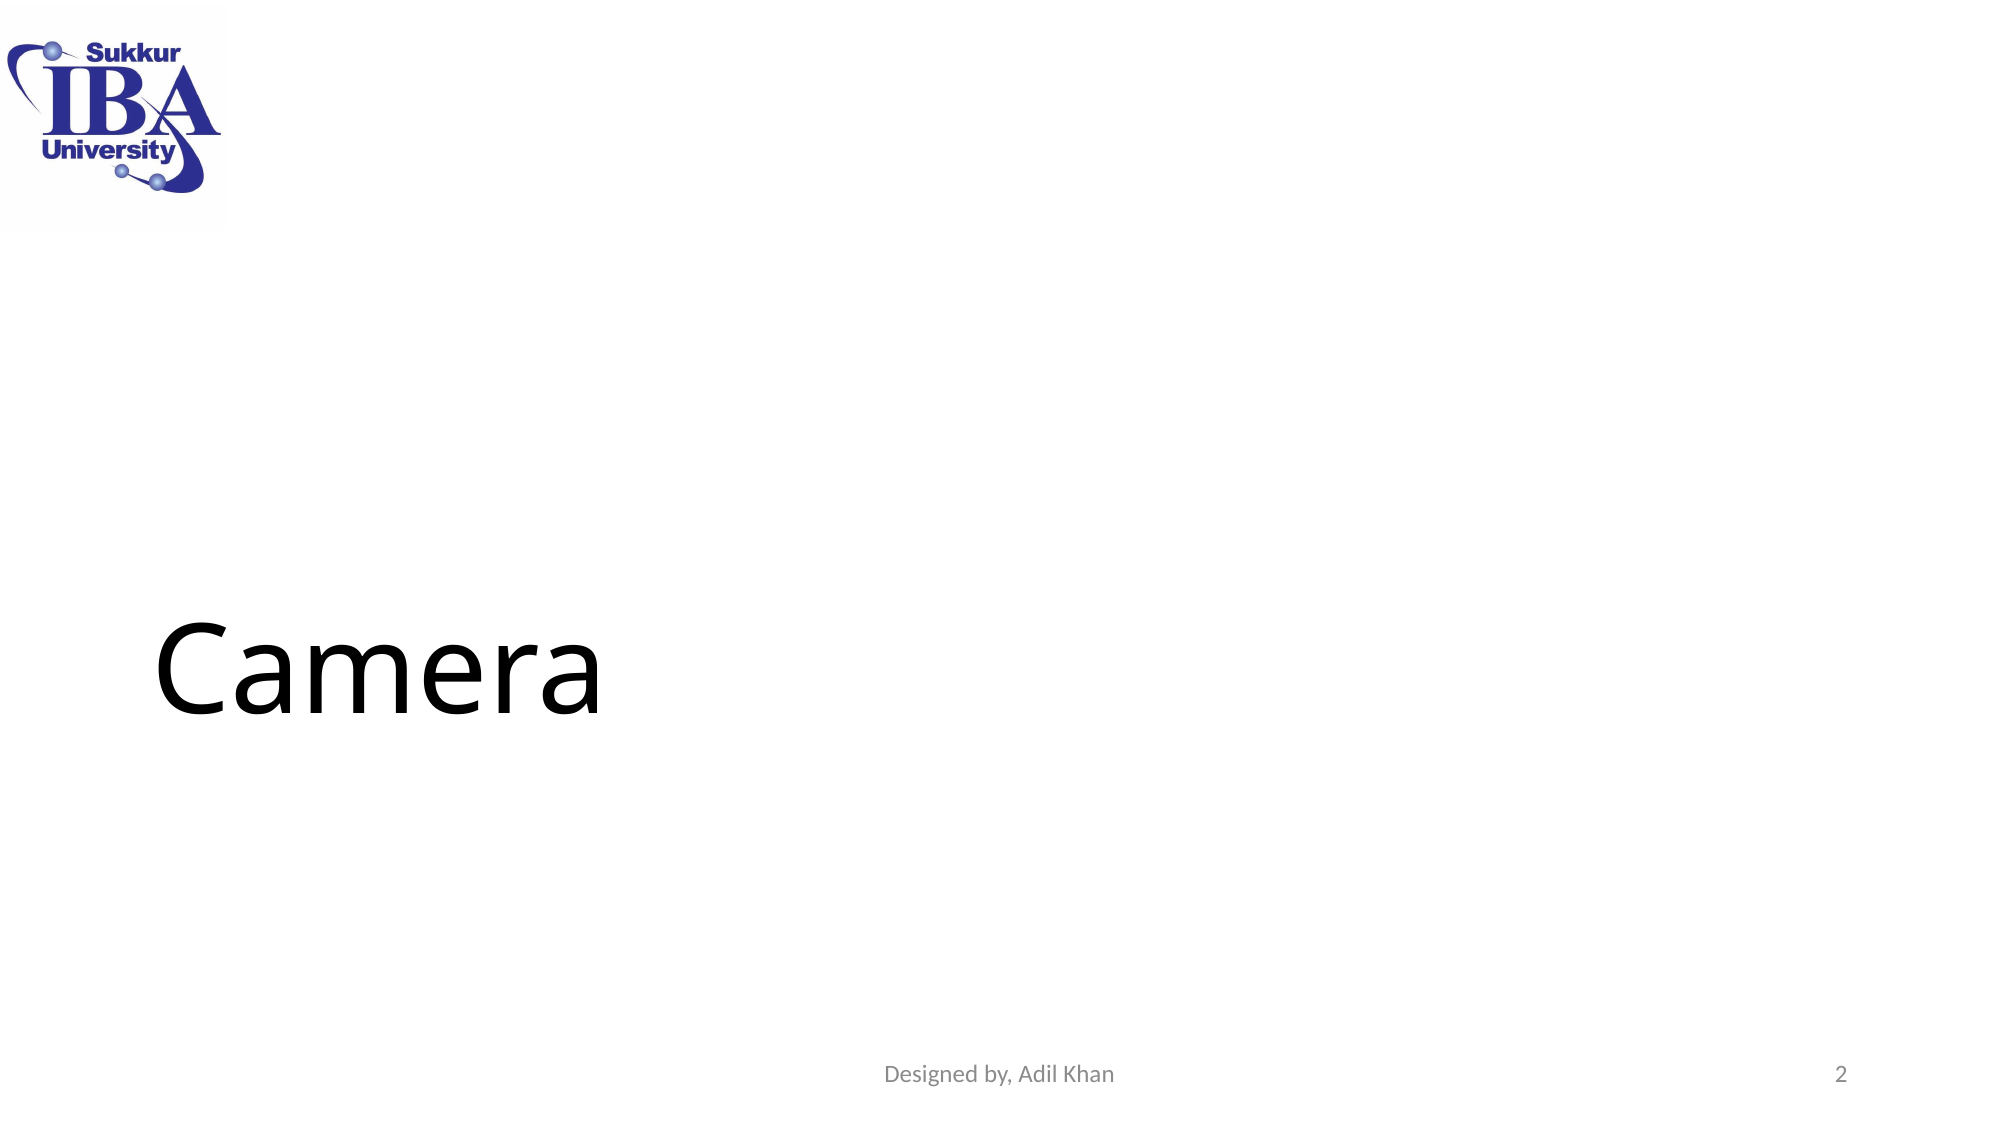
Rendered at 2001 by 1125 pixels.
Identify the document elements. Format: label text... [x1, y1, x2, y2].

picture [1, 4, 227, 230]
title Camera [136, 280, 1862, 749]
slide_number 2 [1412, 1042, 1863, 1103]
footer Designed by, Adil Khan [662, 1042, 1338, 1103]
